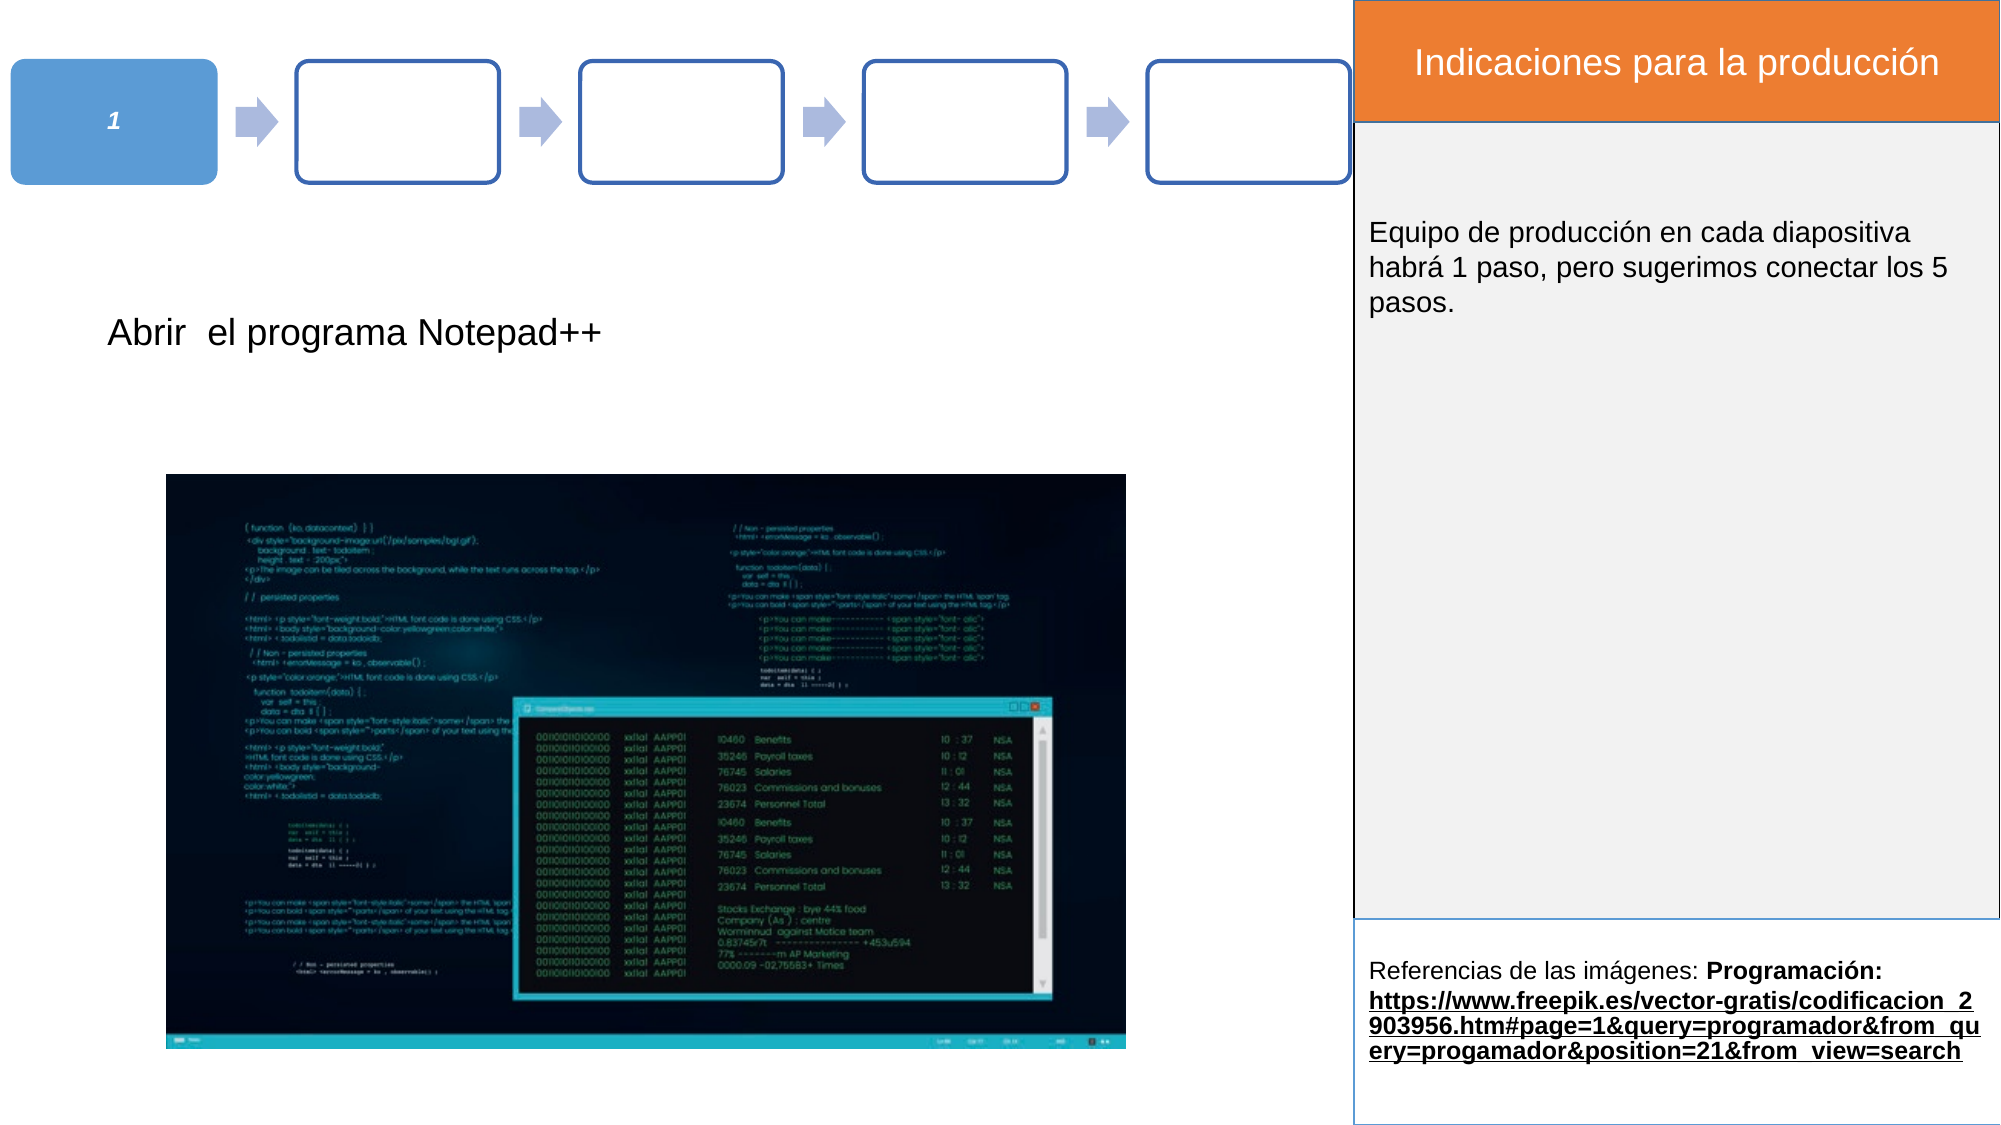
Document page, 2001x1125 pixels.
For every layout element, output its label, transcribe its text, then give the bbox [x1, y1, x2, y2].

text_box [12, 60, 1351, 183]
picture [166, 474, 1126, 1049]
text_box Abrir el programa Notepad++ [92, 293, 1232, 406]
text_box [1353, 122, 2000, 206]
text_box Referencias de las imágenes: Programación: https://www.freepik.es/vector-gratis/codificacion_2903956.htm#page=1&query=programador&from_query=progamador&position=21&from_view=search [1353, 918, 2000, 1125]
text_box Equipo de producción en cada diapositiva habrá 1 paso, pero sugerimos conectar los 5 pasos. [1353, 206, 2000, 701]
text_box [1353, 701, 2000, 918]
text_box Indicaciones para la producción [1353, 0, 2000, 122]
